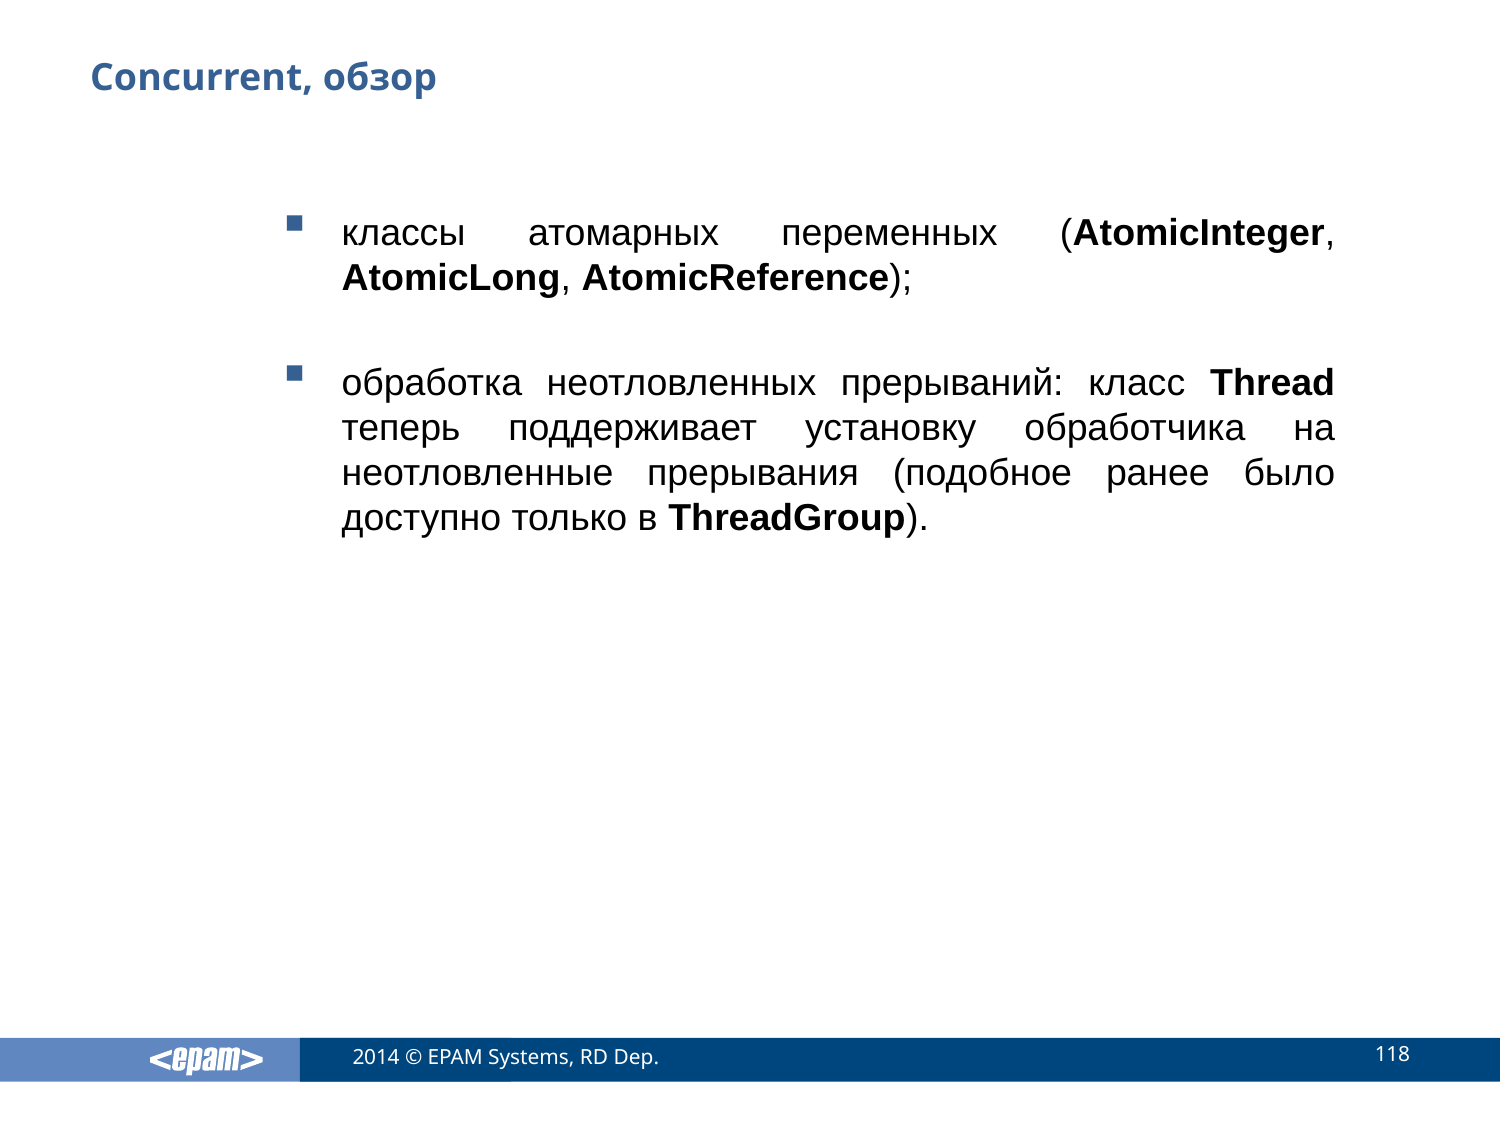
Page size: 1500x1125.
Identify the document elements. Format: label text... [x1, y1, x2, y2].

title Сoncurrent, обзор [75, 45, 1425, 163]
footer 2014 © EPAM Systems, RD Dep. [337, 1028, 738, 1088]
slide_number 118 [1262, 1025, 1425, 1085]
list классы атомарных переменных (AtomicInteger, AtomicLong, AtomicReference); обработка неотловленных прерываний: класс Thread теперь поддерживает установку обработчика на неотловленные прерывания (подобное ранее было доступно только в ThreadGroup). [150, 200, 1350, 988]
